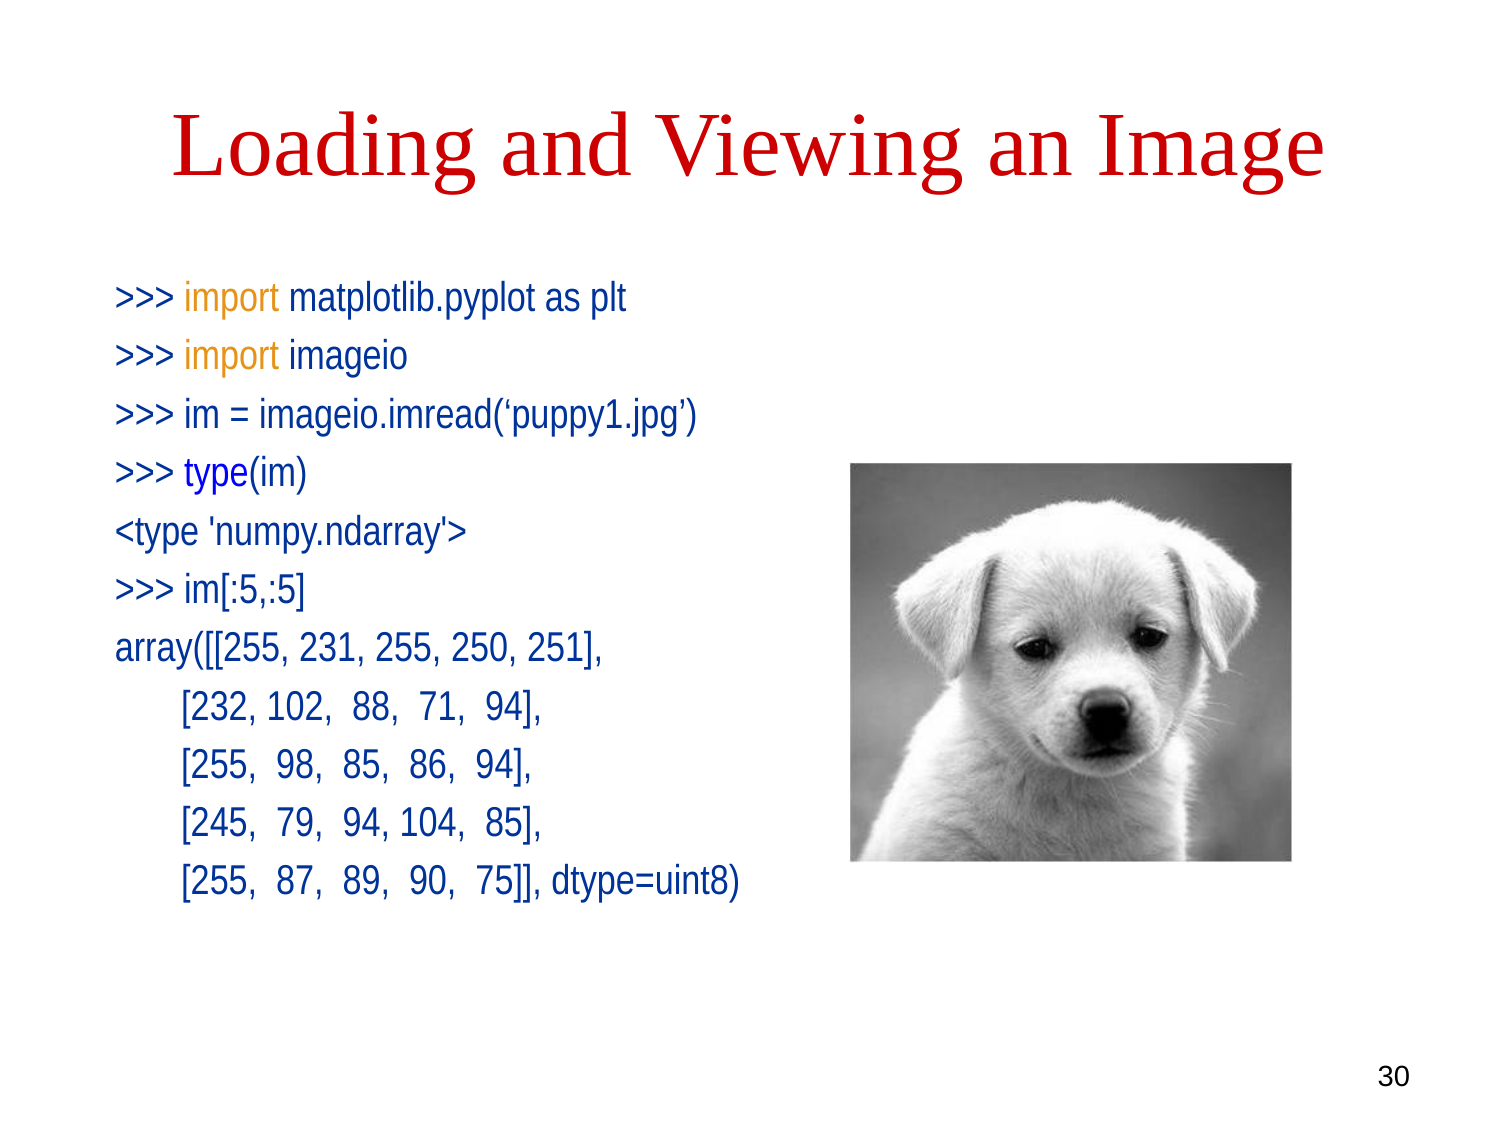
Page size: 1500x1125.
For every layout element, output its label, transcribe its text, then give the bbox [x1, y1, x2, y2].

text_box >>> import matplotlib.pyplot as plt >>> import imageio >>> im = imageio.imread(‘puppy1.jpg’) >>> type(im) <type 'numpy.ndarray'> >>> im[:5,:5] array([[255, 231, 255, 250, 251], [232, 102, 88, 71, 94], [255, 98, 85, 86, 94], [245, 79, 94, 104, 85], [255, 87, 89, 90, 75]], dtype=uint8) [99, 262, 774, 1008]
text_box Loading and Viewing an Image [74, 45, 1425, 233]
text_box 30 [1074, 1050, 1425, 1088]
picture [849, 462, 1293, 863]
